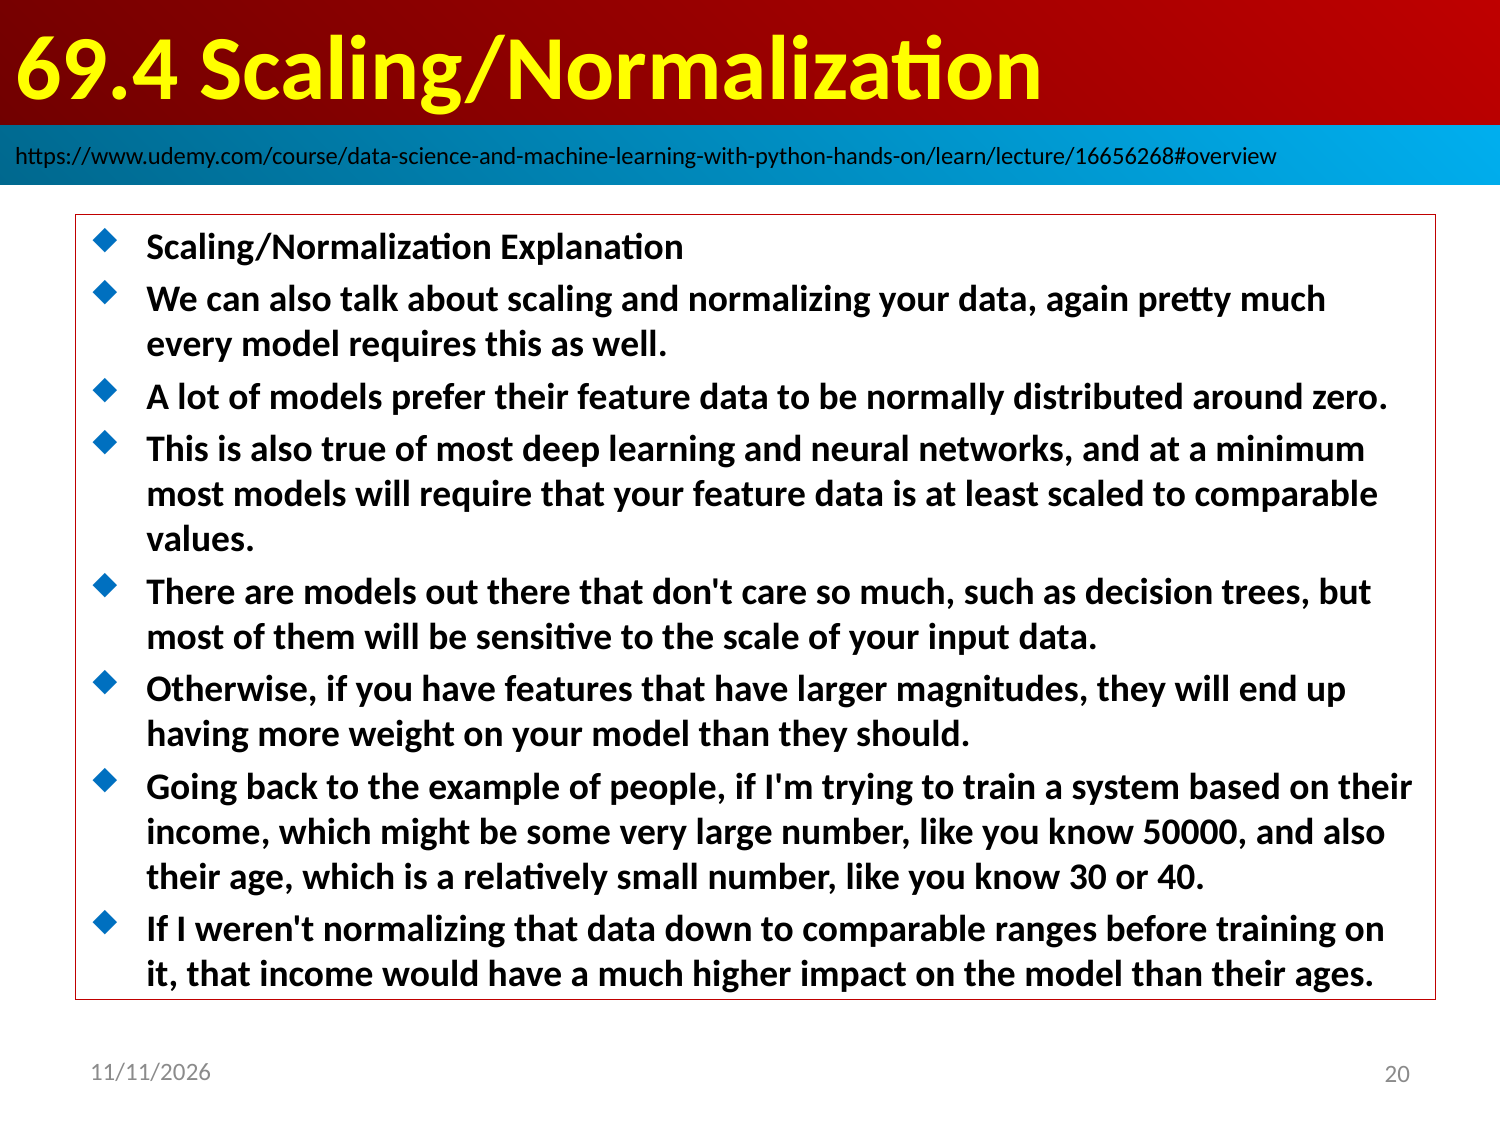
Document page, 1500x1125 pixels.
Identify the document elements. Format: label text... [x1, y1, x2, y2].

title 69.4 Scaling/Normalization [0, 0, 1500, 125]
slide_number 20 [1074, 1042, 1425, 1103]
text_box https://www.udemy.com/course/data-science-and-machine-learning-with-python-hands-on/learn/lecture/16656268#overview [0, 125, 1500, 185]
subtitle Scaling/Normalization Explanation We can also talk about scaling and normalizing your data, again pretty much every model requires this as well. A lot of models prefer their feature data to be normally distributed around zero. This is also true of most deep learning and neural networks, and at a minimum most models will require that your feature data is at least scaled to comparable values. There are models out there that don't care so much, such as decision trees, but most of them will be sensitive to the scale of your input data. Otherwise, if you have features that have larger magnitudes, they will end up having more weight on your model than they should. Going back to the example of people, if I'm trying to train a system based on their income, which might be some very large number, like you know 50000, and also their age, which is a relatively small number, like you know 30 or 40. If I weren't normalizing that data down to comparable ranges before training on it, that income would have a much higher impact on the model than their ages. [75, 214, 1436, 1000]
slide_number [75, 1040, 425, 1101]
